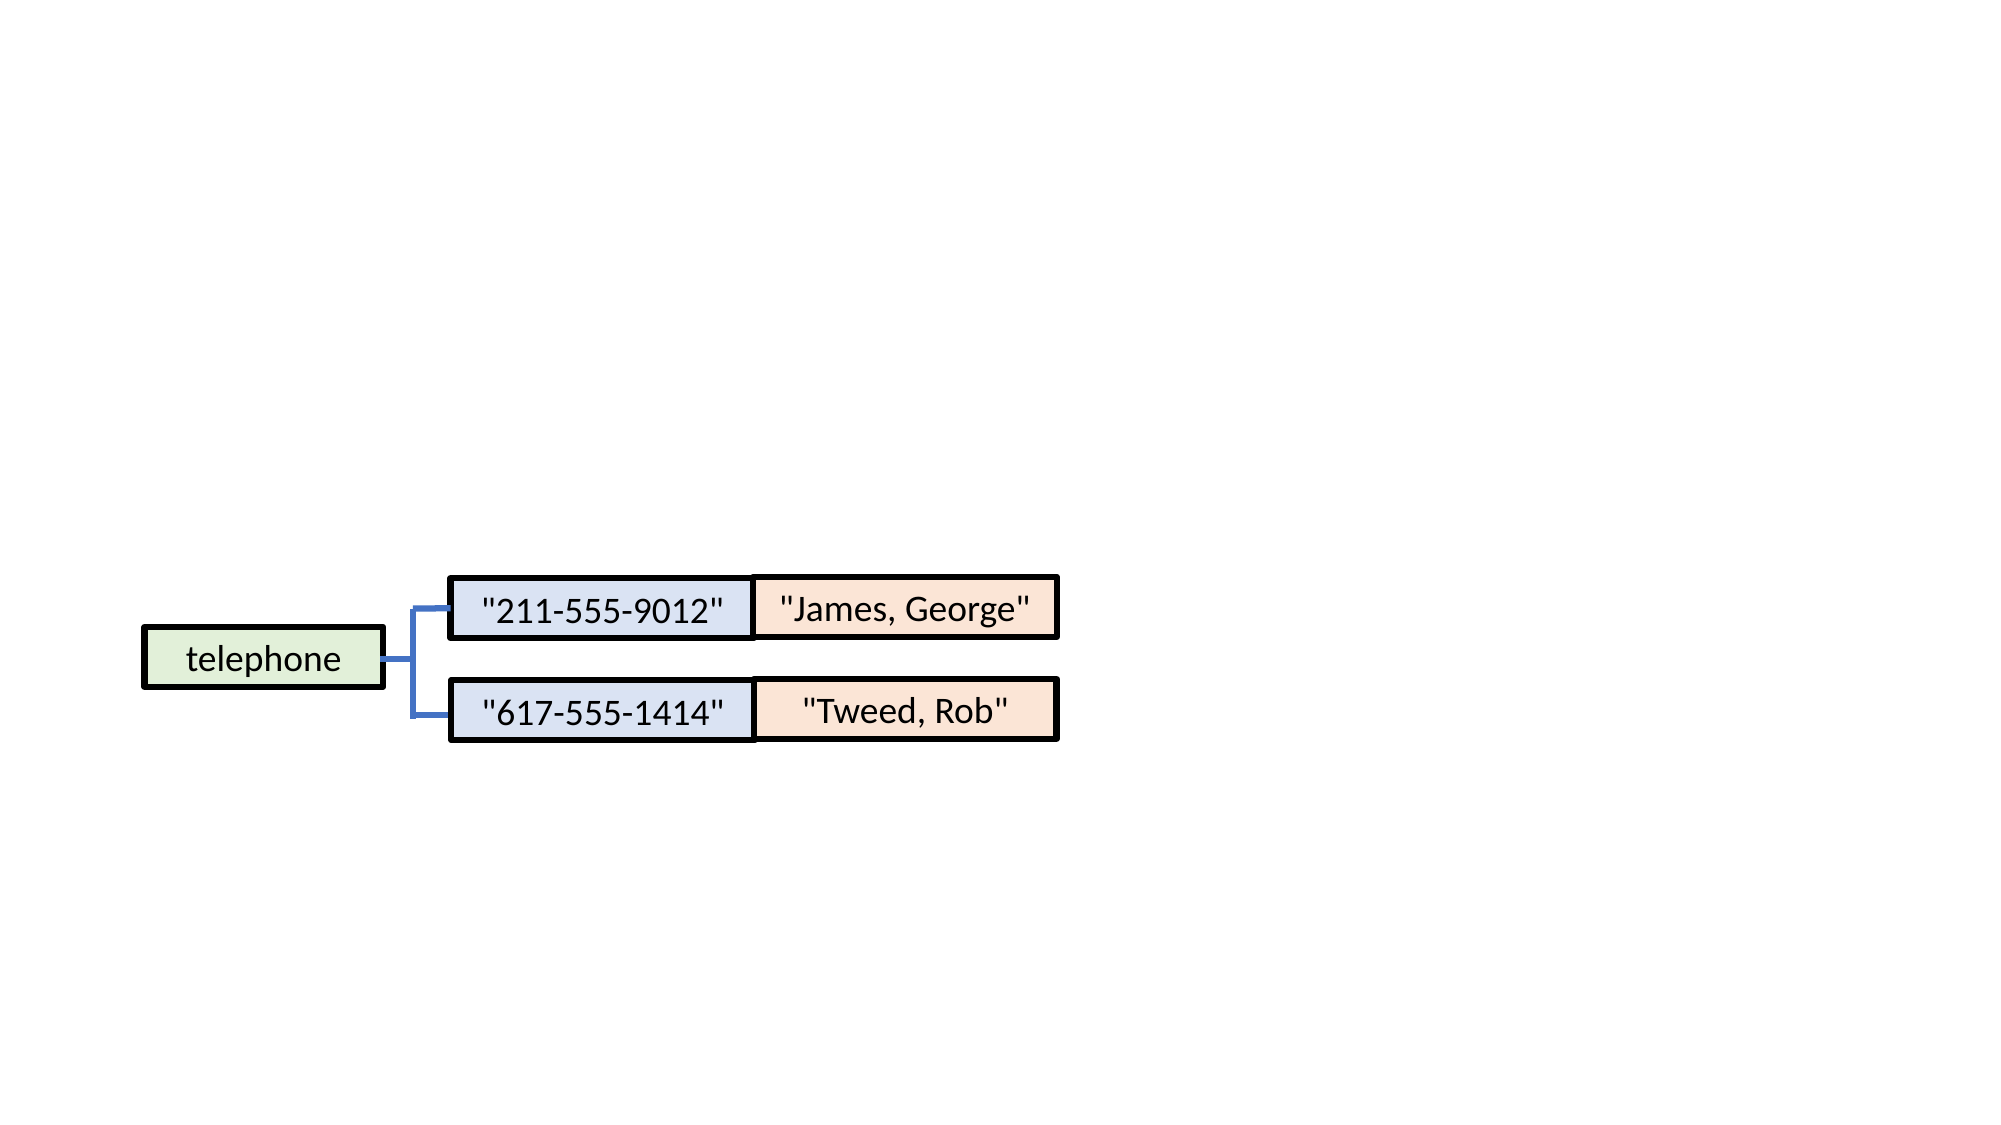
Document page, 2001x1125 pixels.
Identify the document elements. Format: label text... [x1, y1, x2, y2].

text_box "Tweed, Rob" [753, 678, 1057, 739]
text_box "617-555-1414" [451, 680, 755, 741]
text_box telephone [144, 626, 384, 687]
text_box "James, George" [753, 576, 1057, 637]
text_box "211-555-9012" [450, 578, 754, 639]
